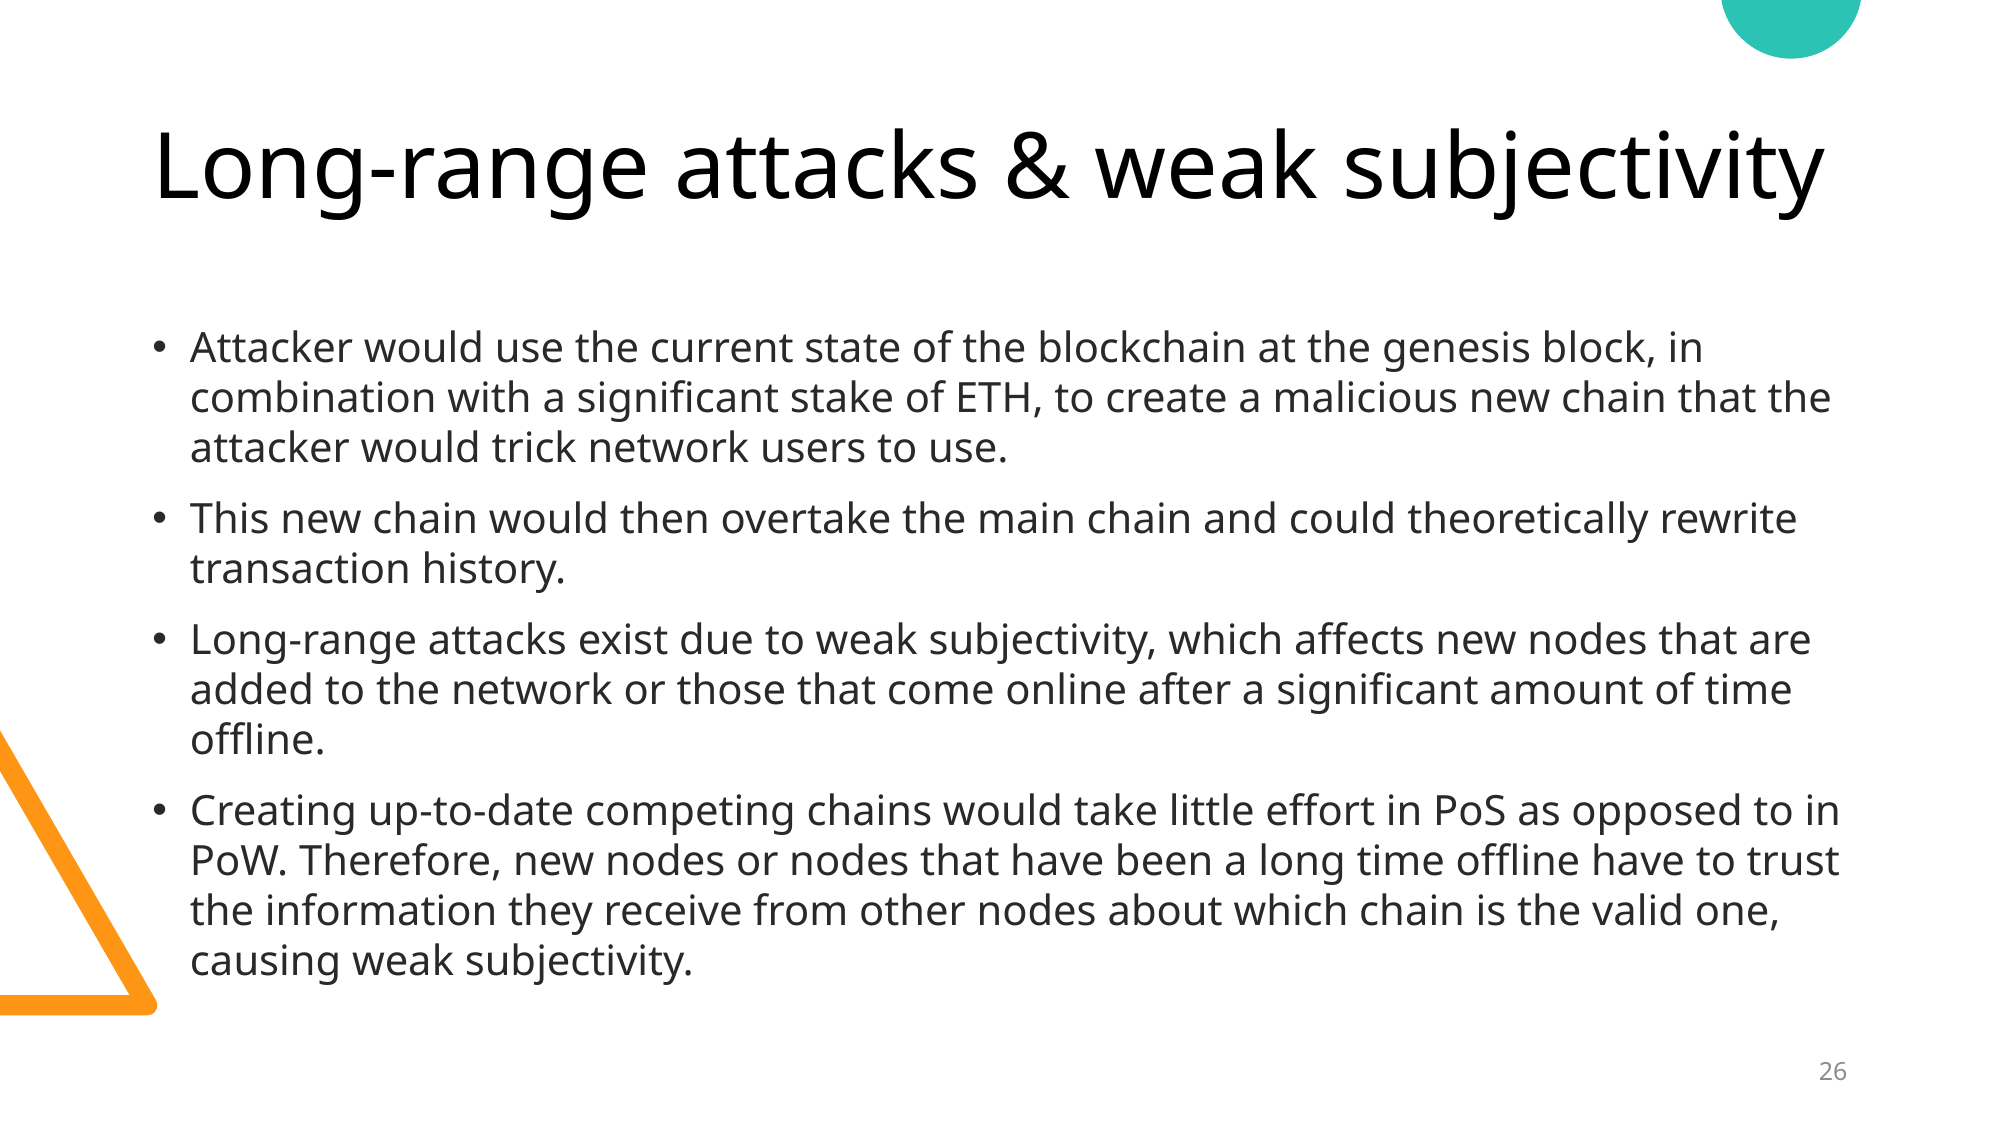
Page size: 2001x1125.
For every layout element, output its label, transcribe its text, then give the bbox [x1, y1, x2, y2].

list Attacker would use the current state of the blockchain at the genesis block, in combination with a significant stake of ETH, to create a malicious new chain that the attacker would trick network users to use. This new chain would then overtake the main chain and could theoretically rewrite transaction history. Long-range attacks exist due to weak subjectivity, which affects new nodes that are added to the network or those that come online after a significant amount of time offline. Creating up-to-date competing chains would take little effort in PoS as opposed to in PoW. Therefore, new nodes or nodes that have been a long time offline have to trust the information they receive from other nodes about which chain is the valid one, causing weak subjectivity. [137, 313, 1863, 947]
slide_number 26 [1412, 1042, 1863, 1103]
title Long-range attacks & weak subjectivity [137, 59, 1863, 278]
